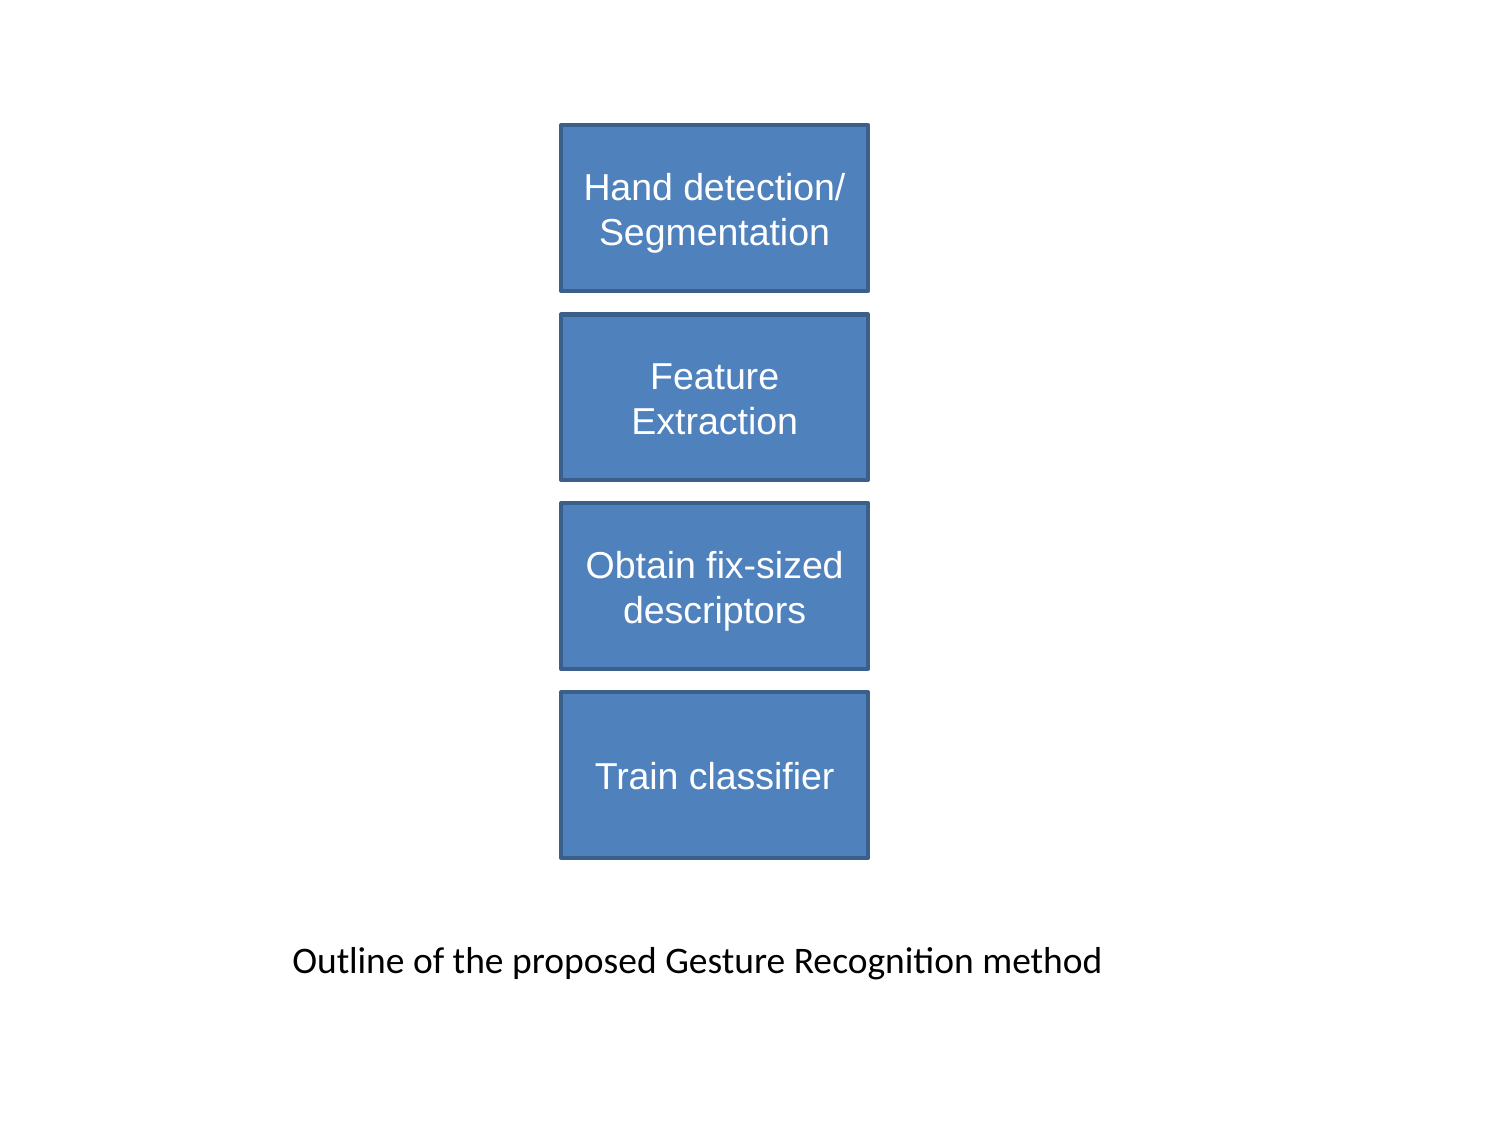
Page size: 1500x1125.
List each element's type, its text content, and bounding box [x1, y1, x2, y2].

list [75, 42, 1425, 1005]
text_box Feature Extraction [559, 312, 870, 482]
text_box Hand detection/ Segmentation [559, 123, 870, 293]
text_box Train classifier [559, 690, 870, 860]
text_box Obtain fix-sized descriptors [559, 501, 870, 671]
